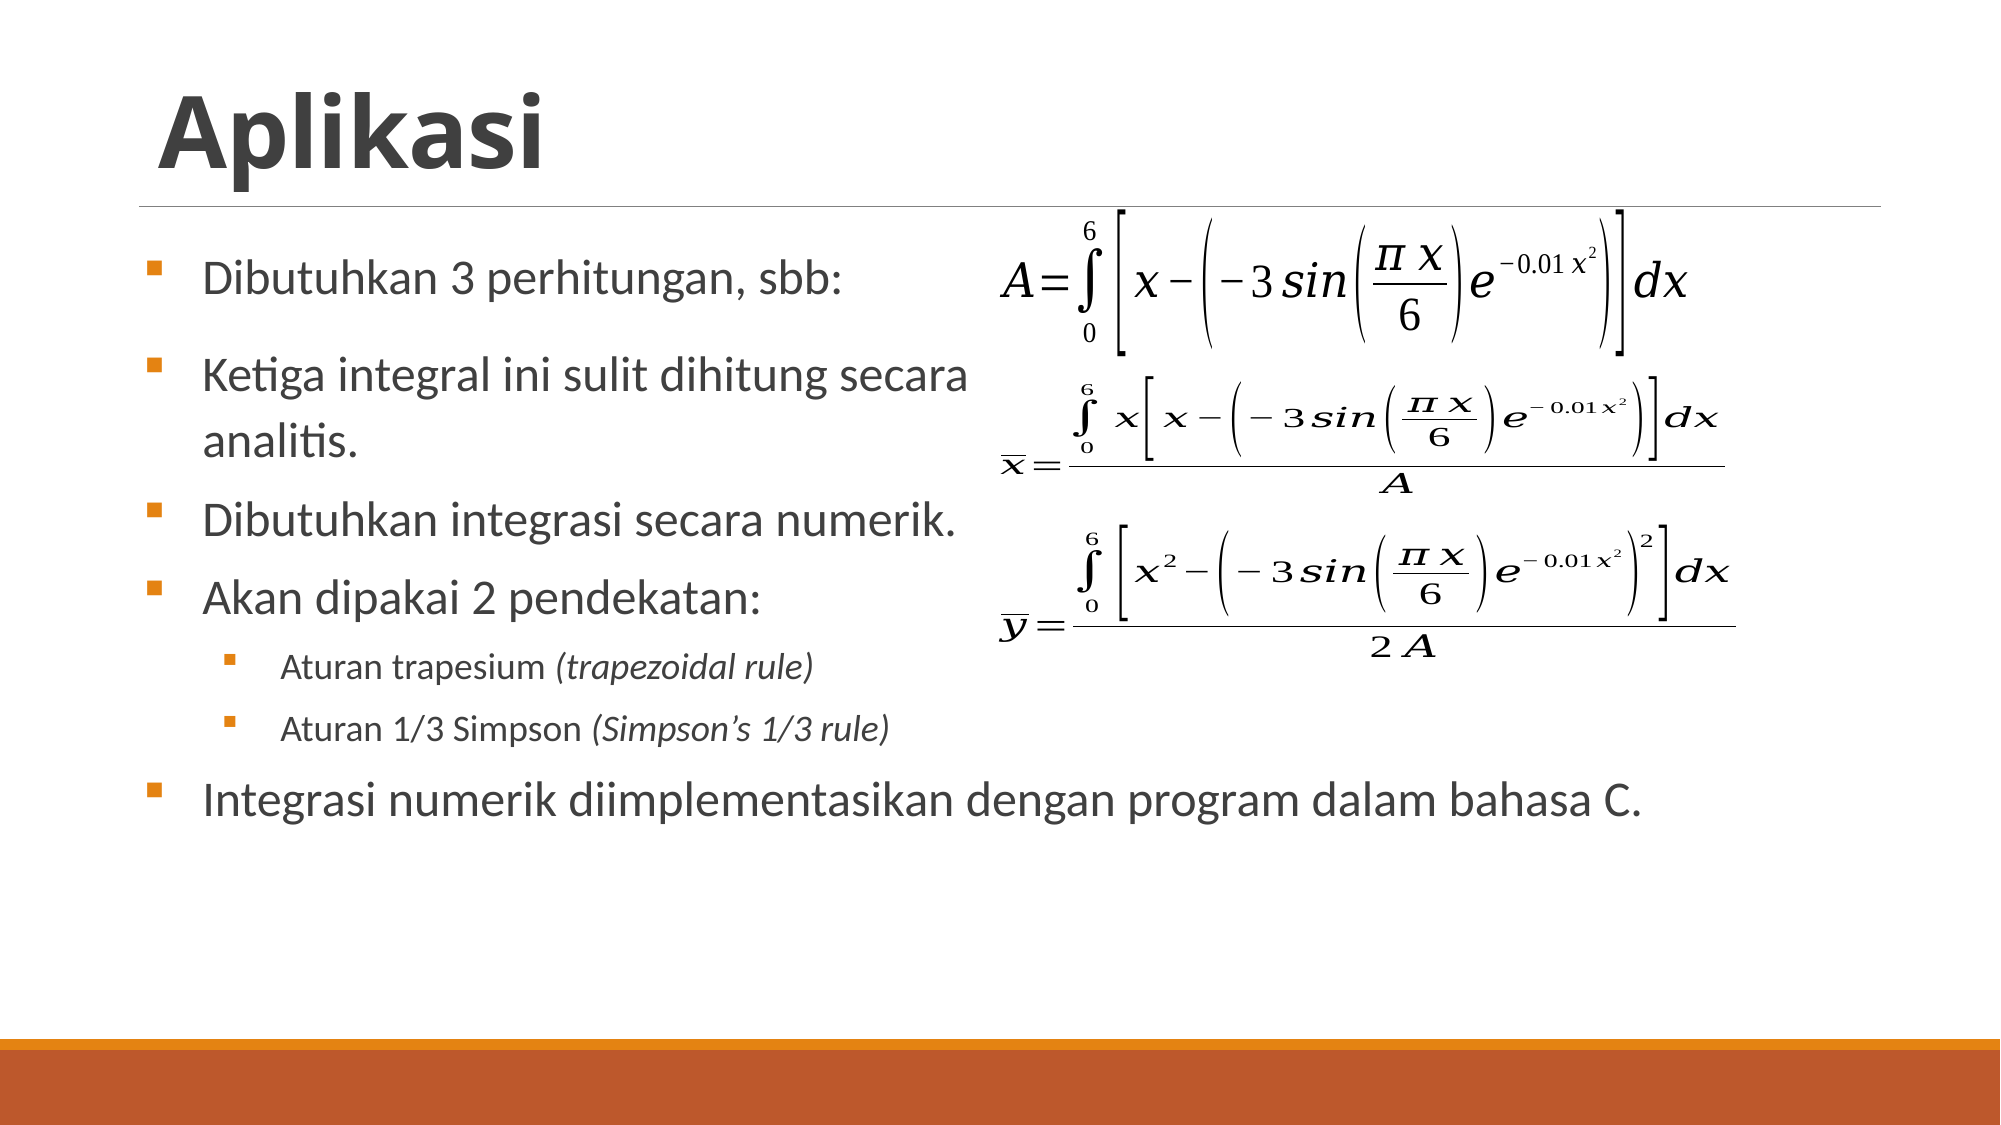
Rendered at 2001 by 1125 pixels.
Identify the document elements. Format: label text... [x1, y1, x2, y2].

text_box Ketiga integral ini sulit dihitung secara analitis. Dibutuhkan integrasi secara numerik. Akan dipakai 2 pendekatan: Aturan trapesium (trapezoidal rule) Aturan 1/3 Simpson (Simpson’s 1/3 rule) [143, 328, 982, 753]
list Dibutuhkan 3 perhitungan, sbb: [143, 230, 916, 328]
text_box Integrasi numerik diimplementasikan dengan program dalam bahasa C. [143, 753, 1869, 884]
title Aplikasi [143, 47, 1885, 197]
